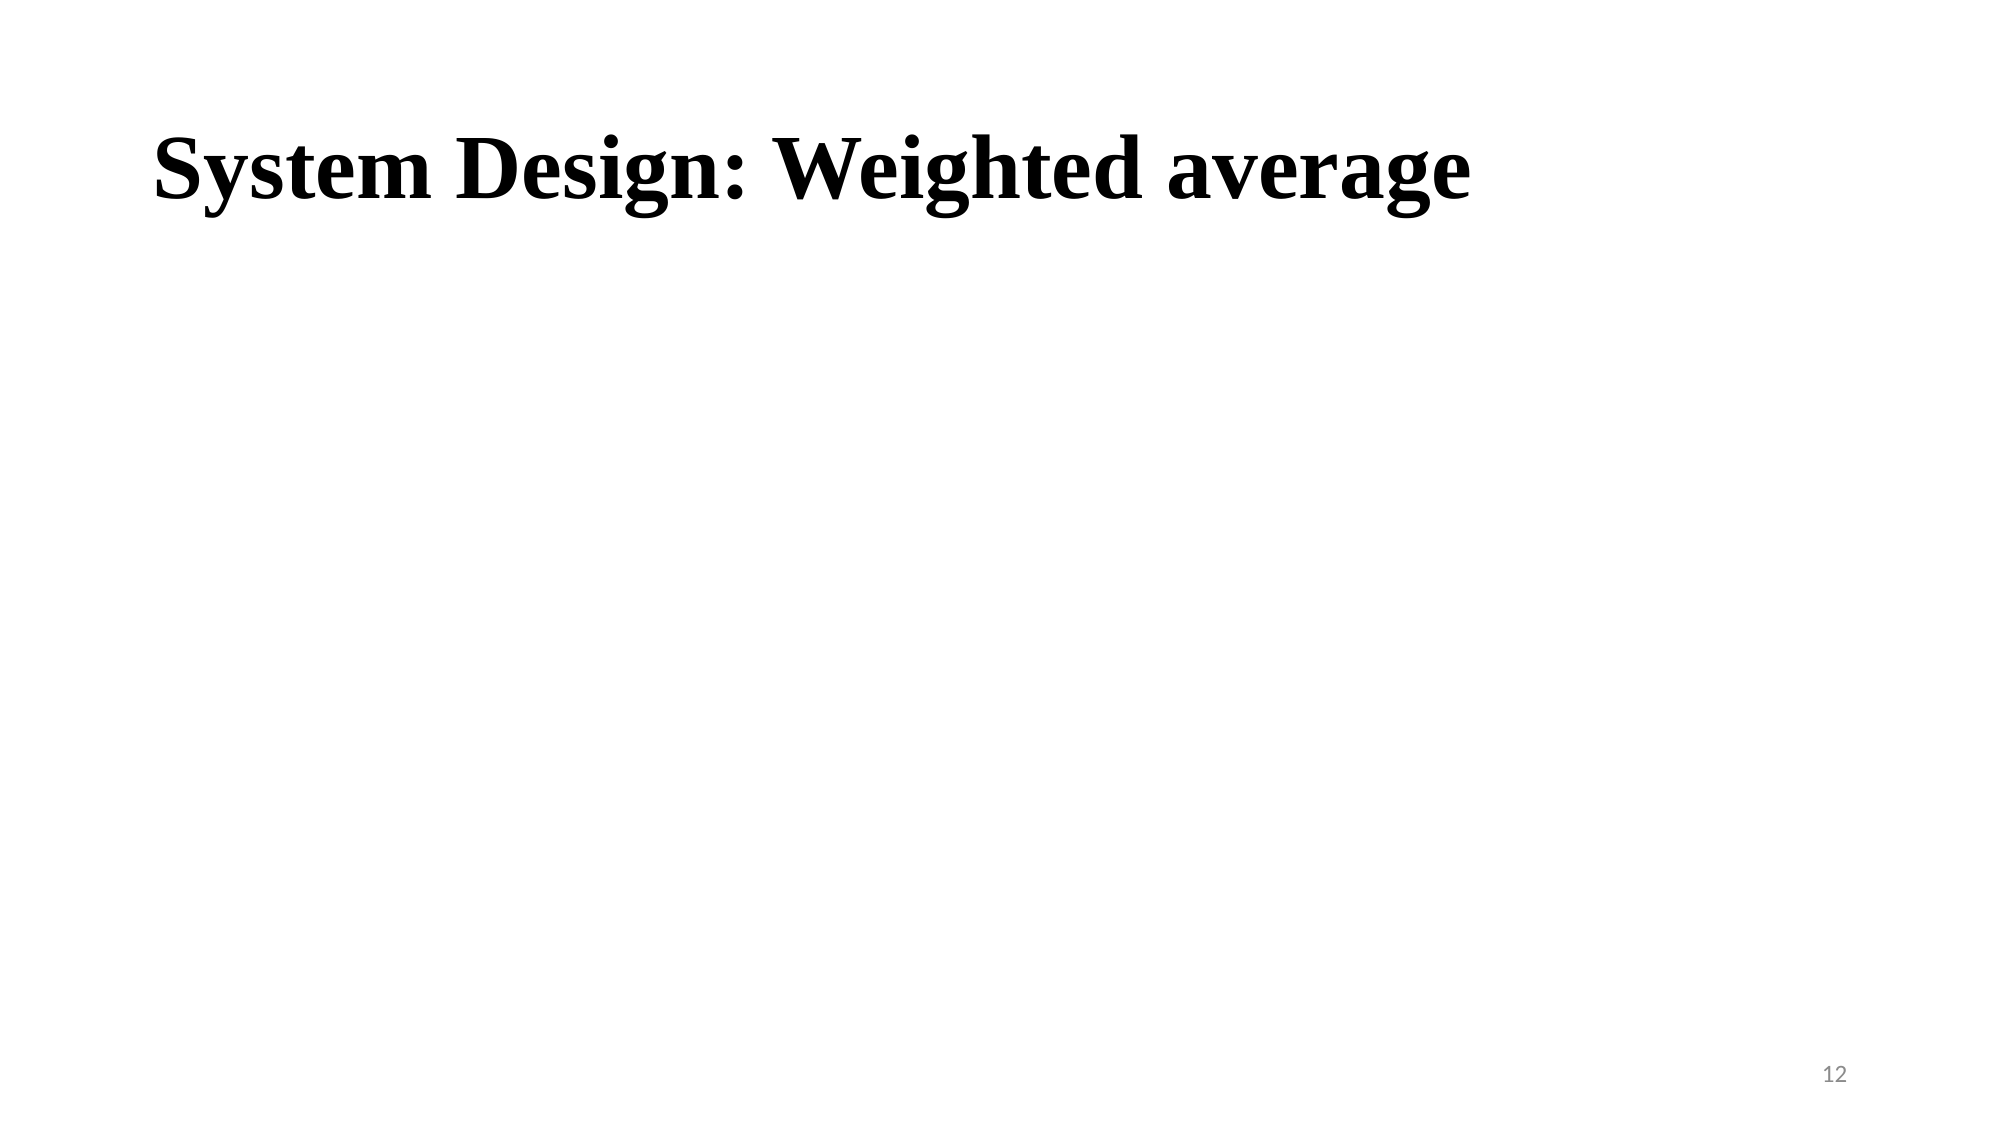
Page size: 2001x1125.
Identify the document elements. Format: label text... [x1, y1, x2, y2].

title System Design: Weighted average [137, 59, 1863, 278]
slide_number 12 [1412, 1042, 1863, 1103]
